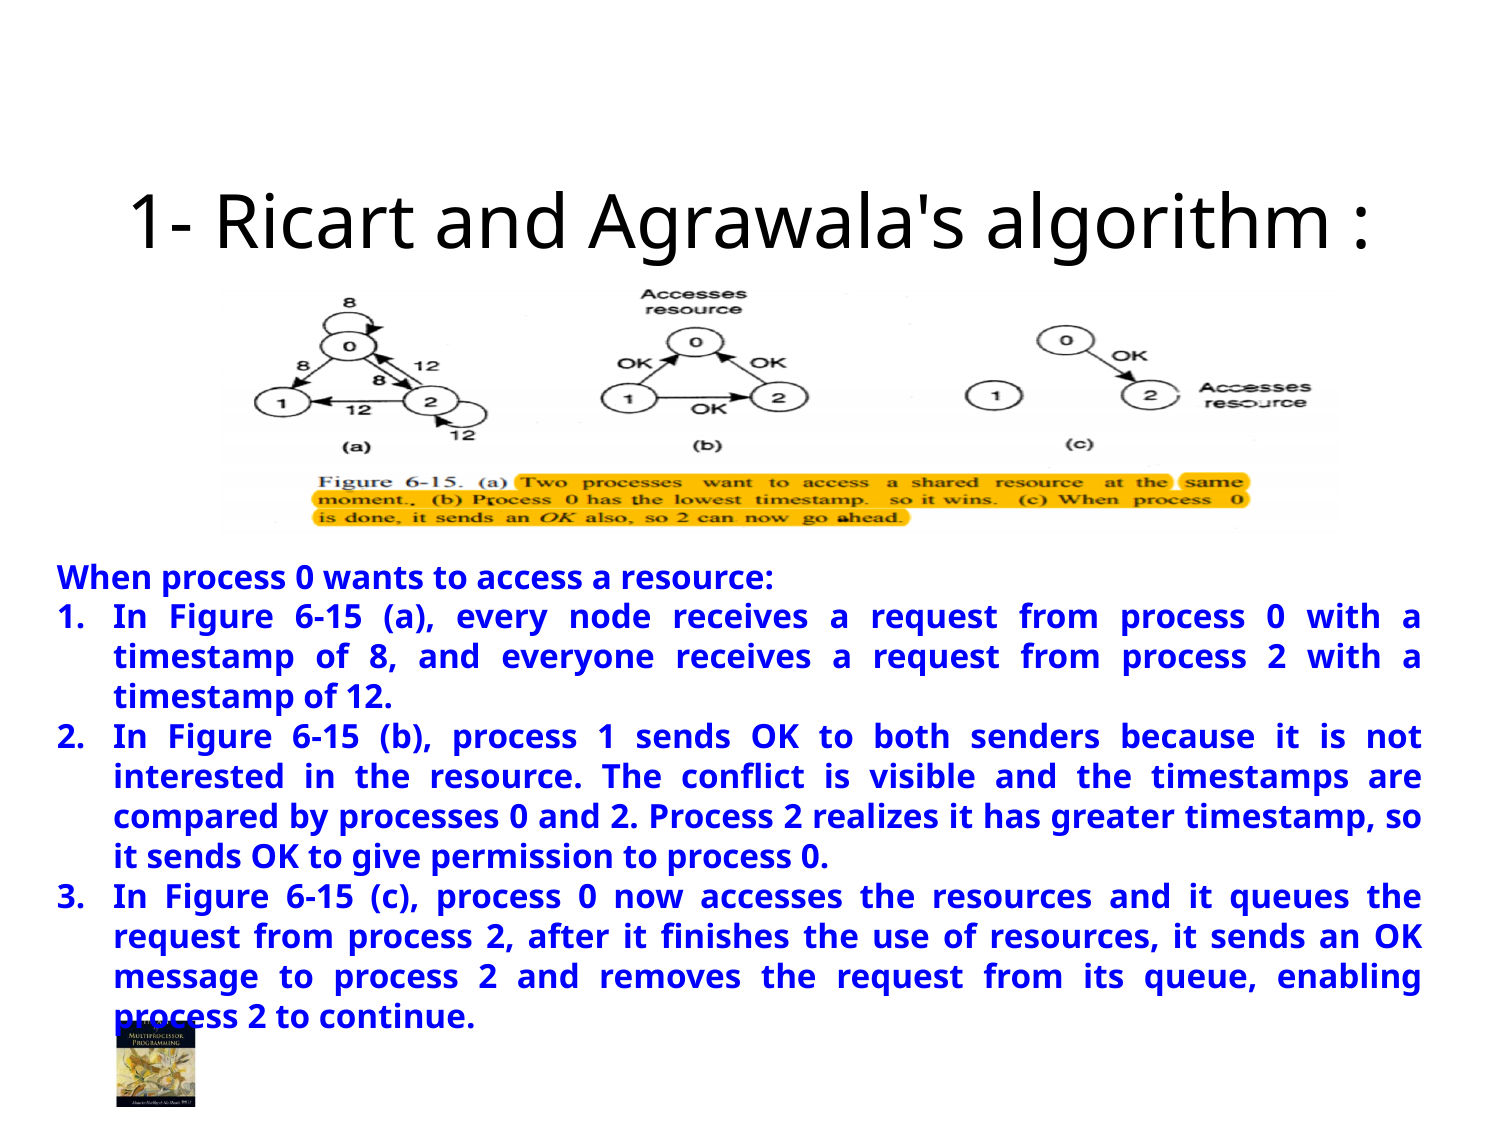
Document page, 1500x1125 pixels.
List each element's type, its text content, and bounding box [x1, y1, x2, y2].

text_box [0, 394, 1491, 1021]
text_box When process 0 wants to access a resource: In Figure 6-15 (a), every node receives a request from process 0 with a timestamp of 8, and everyone receives a request from process 2 with a timestamp of 12. In Figure 6-15 (b), process 1 sends OK to both senders because it is not interested in the resource. The conflict is visible and the timestamps are compared by processes 0 and 2. Process 2 realizes it has greater timestamp, so it sends OK to give permission to process 0. In Figure 6-15 (c), process 0 now accesses the resources and it queues the request from process 2, after it finishes the use of resources, it sends an OK message to process 2 and removes the request from its queue, enabling process 2 to continue. [42, 548, 1439, 1125]
picture [221, 282, 1340, 533]
title 1- Ricart and Agrawala's algorithm : [105, 155, 1395, 282]
